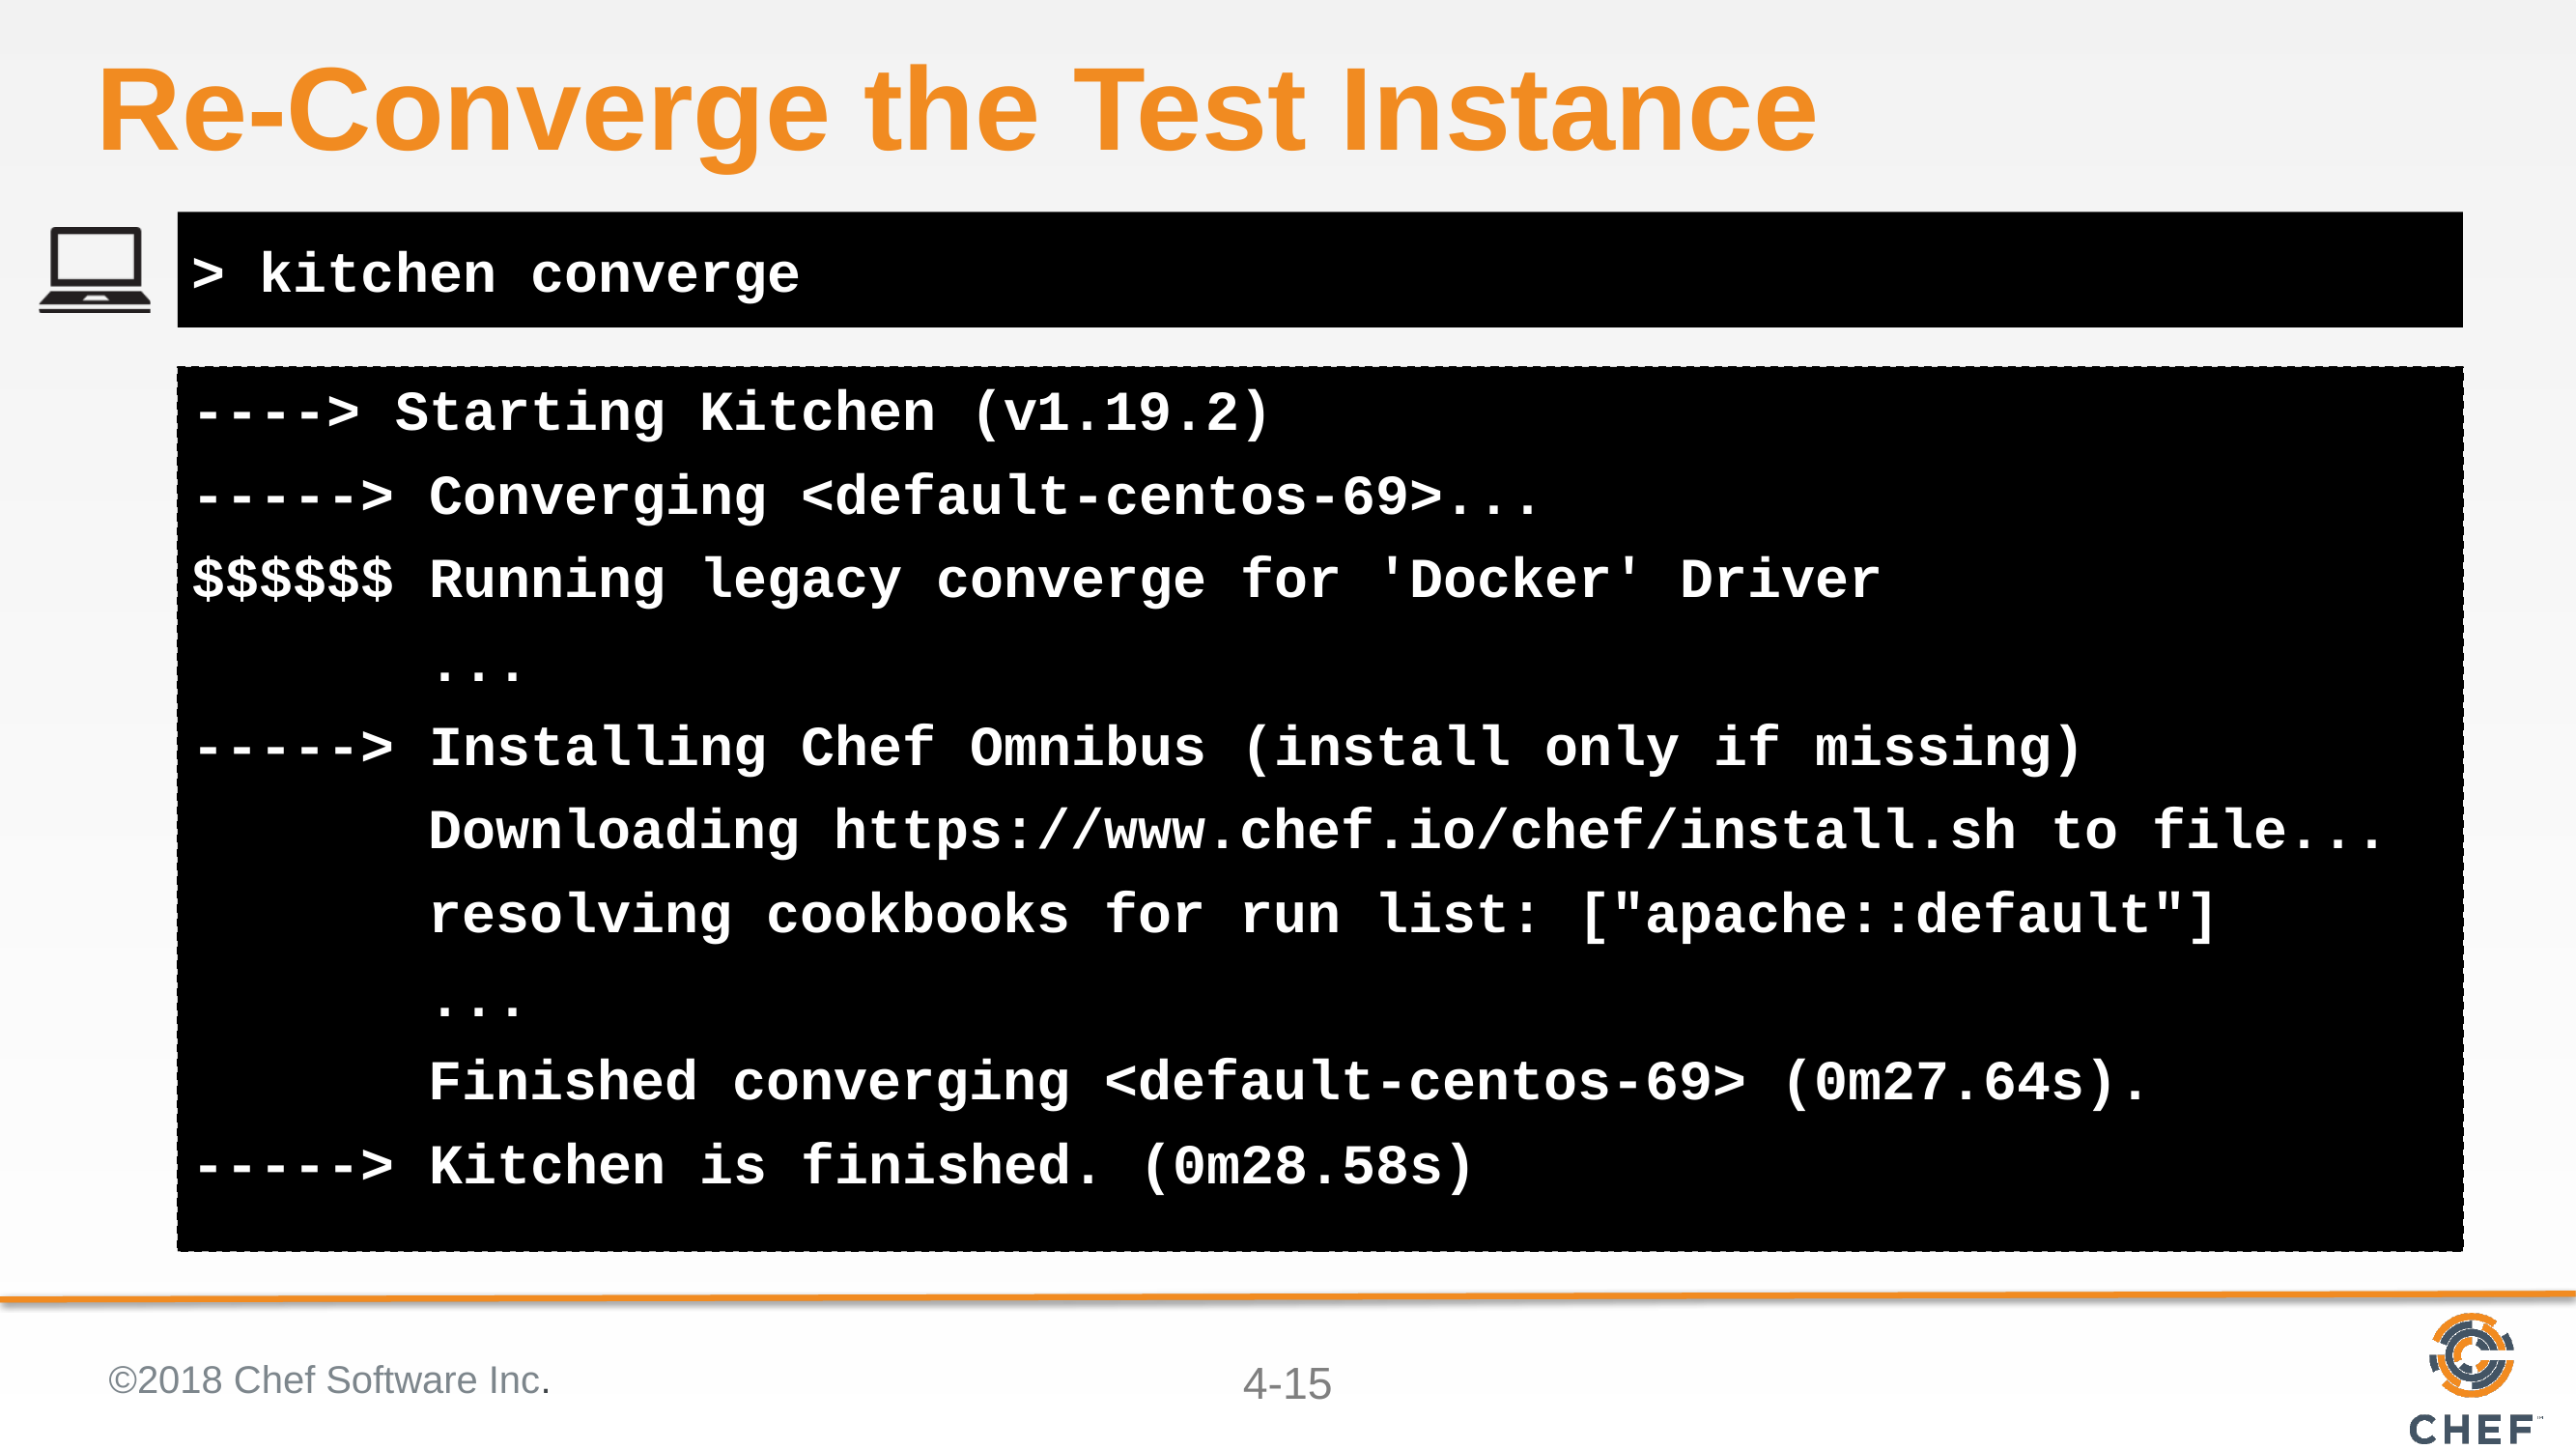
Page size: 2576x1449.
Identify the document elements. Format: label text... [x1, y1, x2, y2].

picture [2399, 1297, 2551, 1449]
list ----> Starting Kitchen (v1.19.2) -----> Converging <default-centos-69>... $$$$$$ Running legacy converge for 'Docker' Driver ... -----> Installing Chef Omnibus (install only if missing) Downloading https://www.chef.io/chef/install.sh to file... resolving cookbooks for run list: ["apache::default"] ... Finished converging <default-centos-69> (0m27.64s). -----> Kitchen is finished. (0m28.58s) [177, 366, 2464, 1252]
title Re-Converge the Test Instance [96, 48, 2463, 180]
list > kitchen converge [177, 212, 2463, 327]
